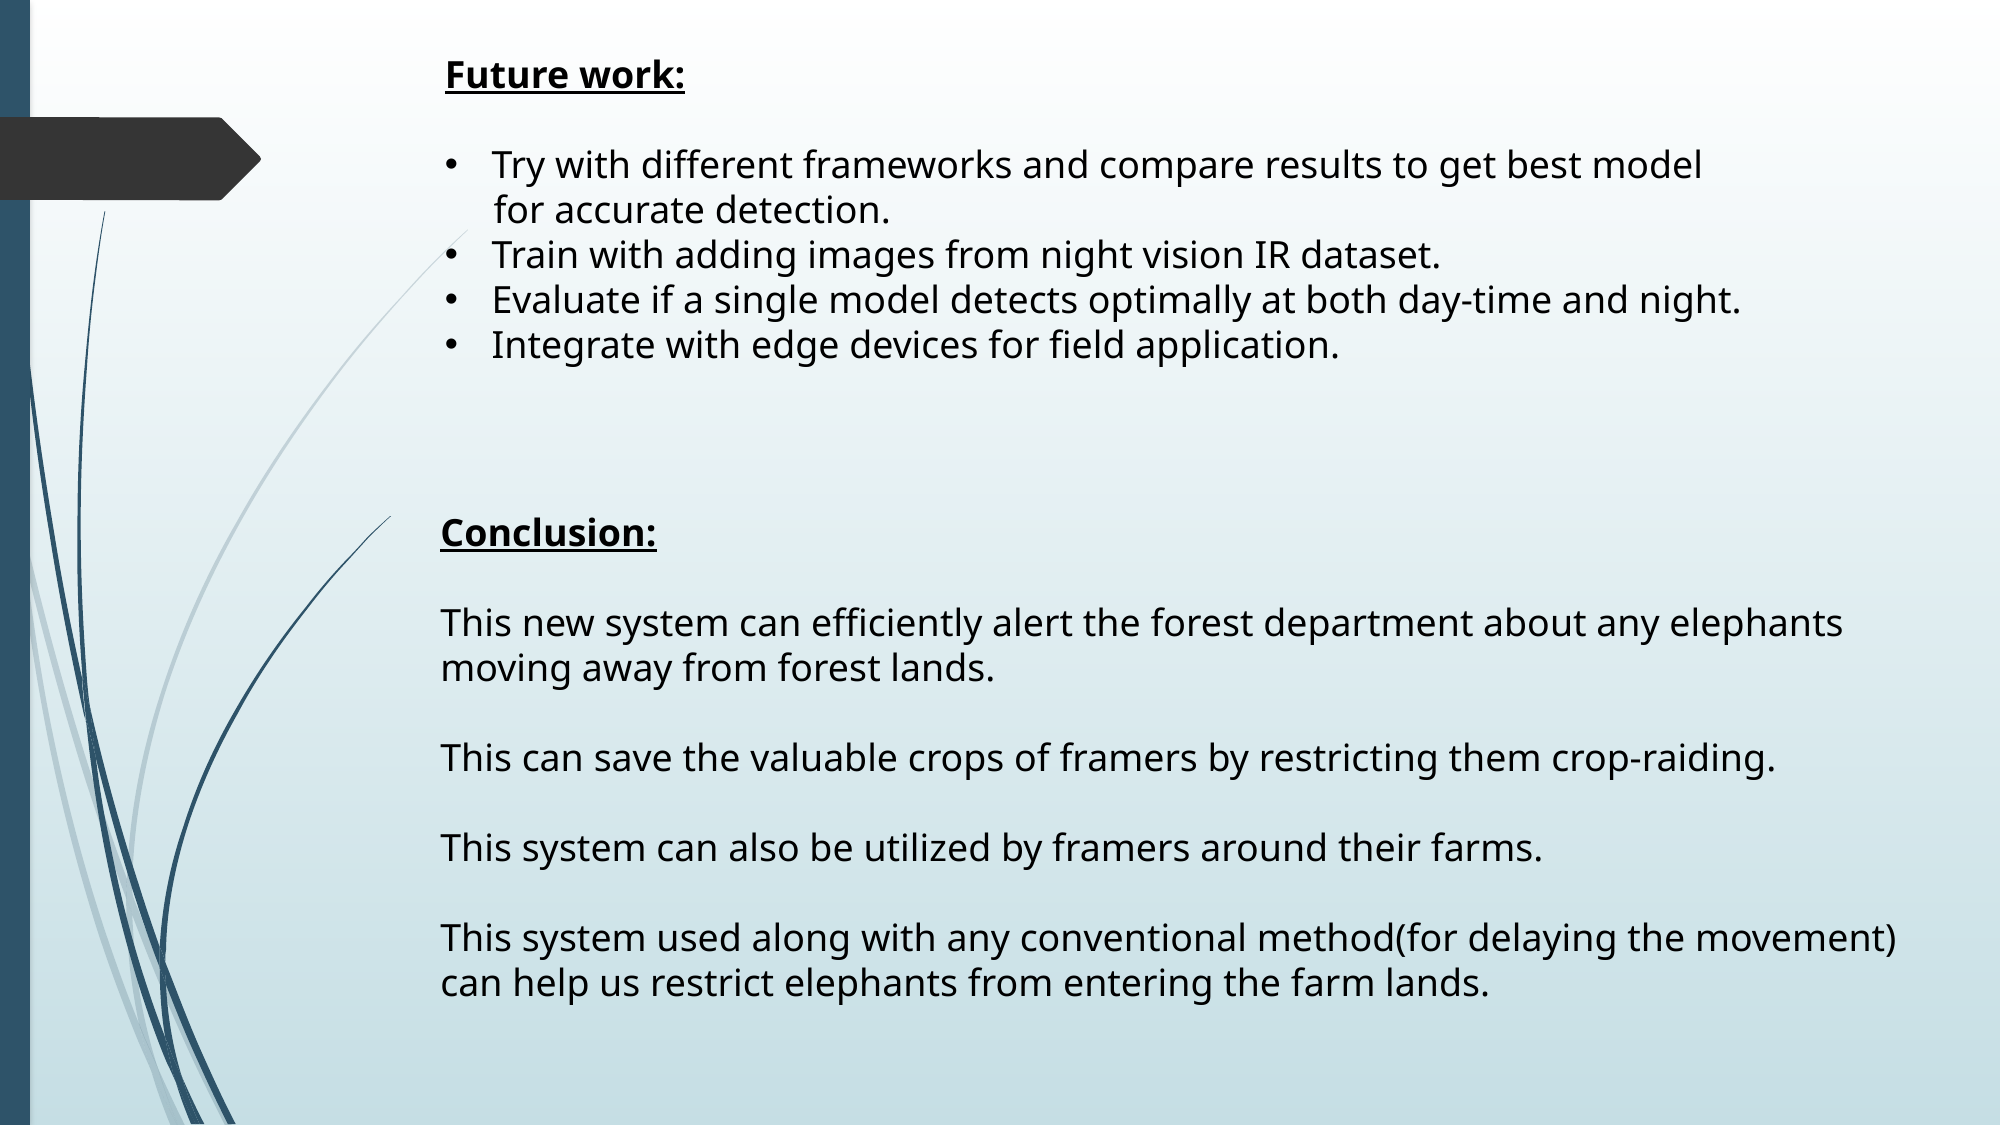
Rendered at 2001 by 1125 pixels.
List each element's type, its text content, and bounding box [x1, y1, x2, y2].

text_box Future work: Try with different frameworks and compare results to get best model for accurate detection. Train with adding images from night vision IR dataset. Evaluate if a single model detects optimally at both day-time and night. Integrate with edge devices for field application. [429, 43, 1758, 373]
text_box Conclusion: This new system can efficiently alert the forest department about any elephants moving away from forest lands. This can save the valuable crops of framers by restricting them crop-raiding. This system can also be utilized by framers around their farms. This system used along with any conventional method(for delaying the movement) can help us restrict elephants from entering the farm lands. [425, 501, 1913, 1012]
